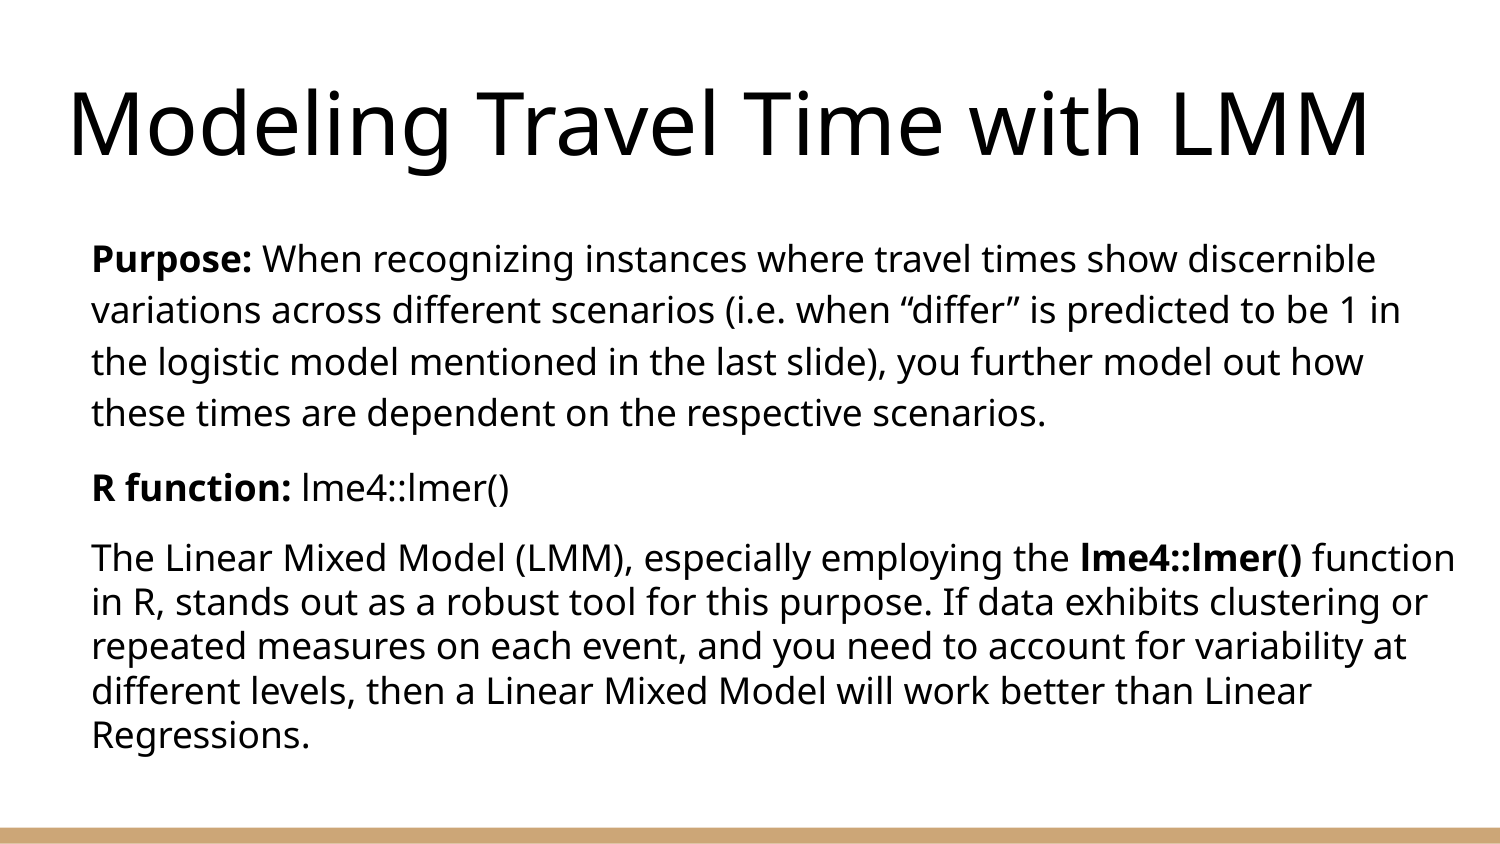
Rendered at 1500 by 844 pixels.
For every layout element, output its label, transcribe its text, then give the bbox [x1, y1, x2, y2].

title Modeling Travel Time with LMM [51, 51, 1449, 189]
list Purpose: When recognizing instances where travel times show discernible variations across different scenarios (i.e. when “differ” is predicted to be 1 in the logistic model mentioned in the last slide), you further model out how these times are dependent on the respective scenarios. R function: lme4::lmer() The Linear Mixed Model (LMM), especially employing the lme4::lmer() function in R, stands out as a robust tool for this purpose. If data exhibits clustering or repeated measures on each event, and you need to account for variability at different levels, then a Linear Mixed Model will work better than Linear Regressions. [76, 214, 1474, 775]
